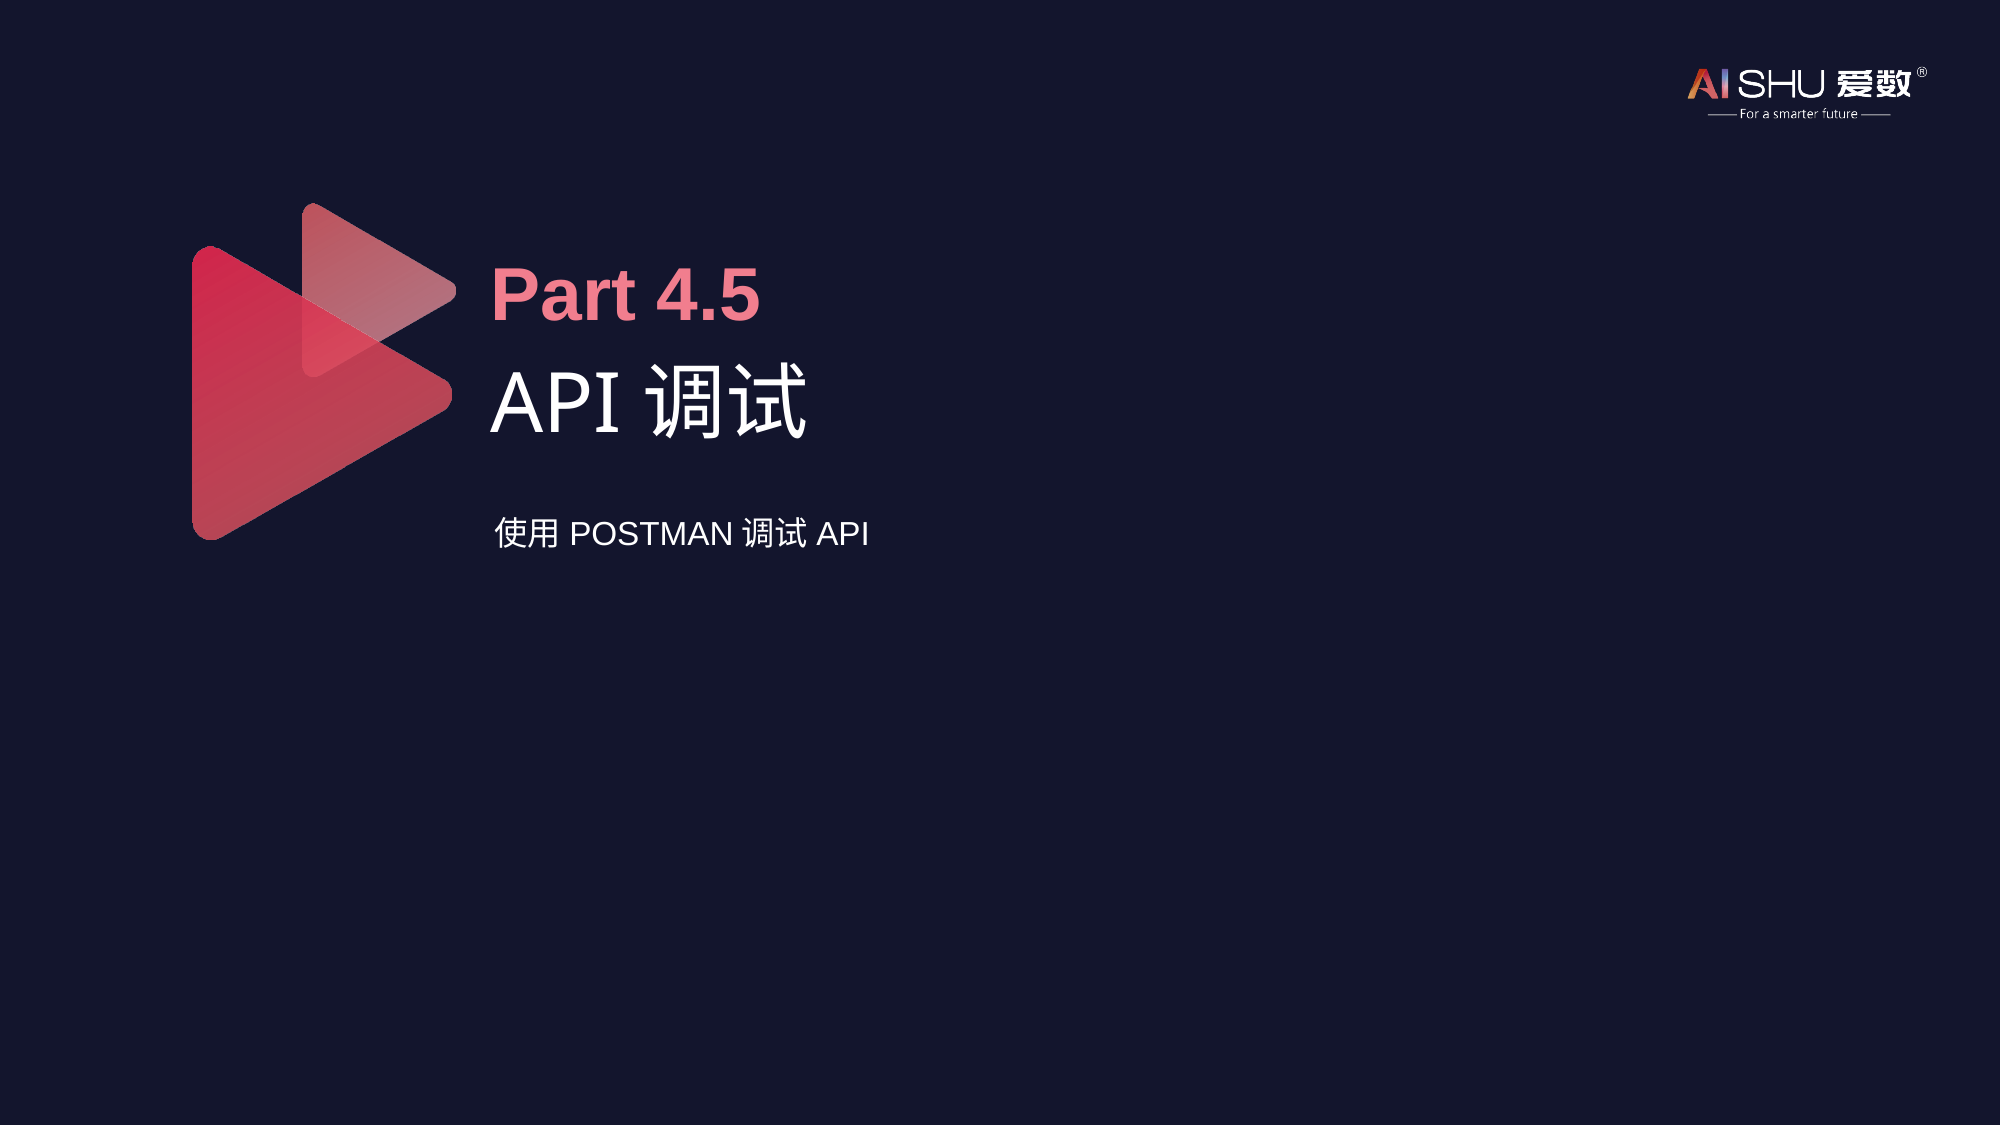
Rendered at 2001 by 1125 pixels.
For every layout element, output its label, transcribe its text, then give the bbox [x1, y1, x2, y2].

picture [1667, 43, 1941, 135]
list Part 4.5 [475, 248, 1292, 350]
list 使用POSTMAN调试API [479, 484, 1657, 968]
title API调试 [475, 341, 1657, 470]
